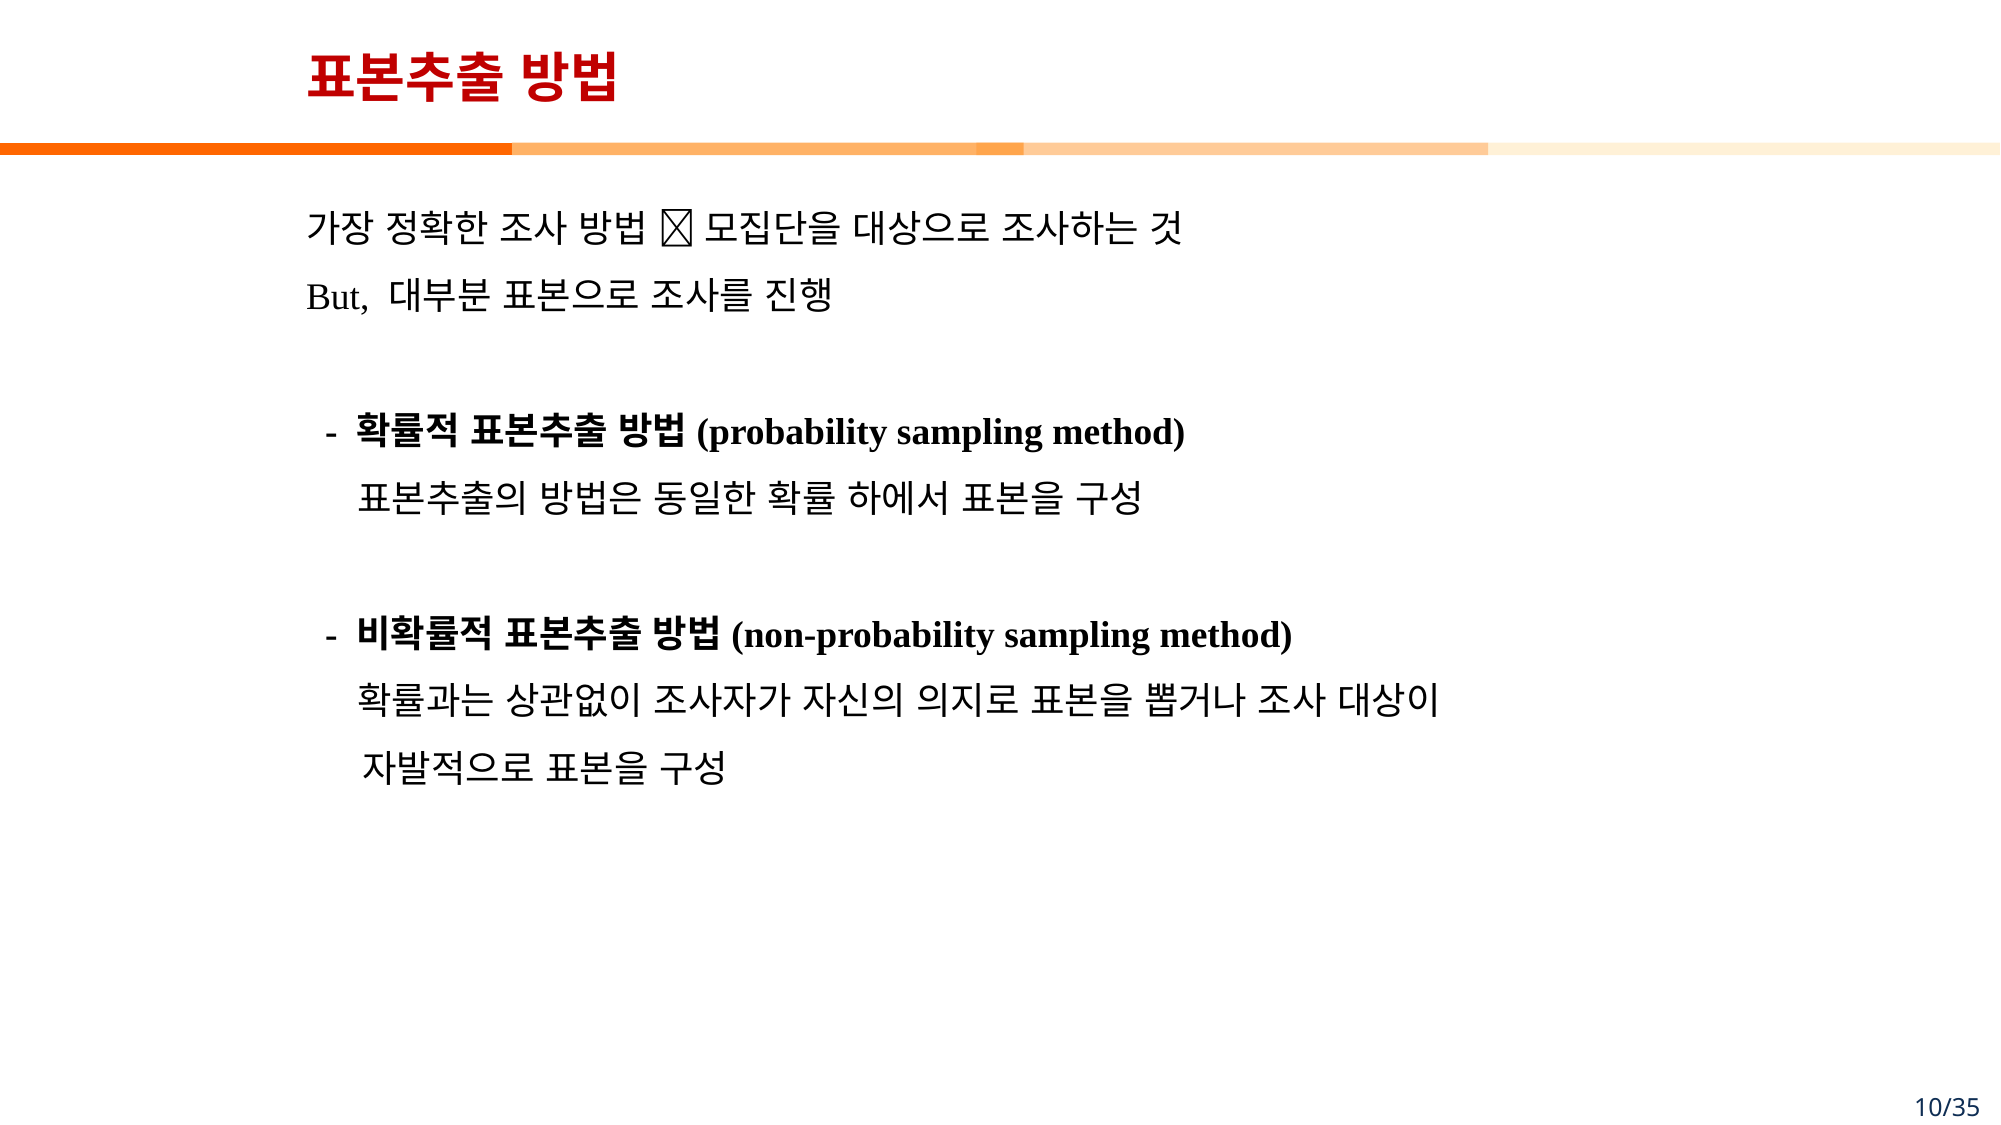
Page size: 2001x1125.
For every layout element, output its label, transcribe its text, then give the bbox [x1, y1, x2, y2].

list 가장 정확한 조사 방법  모집단을 대상으로 조사하는 것 But, 대부분 표본으로 조사를 진행 - 확률적 표본추출 방법(probability sampling method) 표본추출의 방법은 동일한 확률 하에서 표본을 구성 - 비확률적 표본추출 방법(non-probability sampling method) 확률과는 상관없이 조사자가 자신의 의지로 표본을 뽑거나 조사 대상이 자발적으로 표본을 구성 [291, 174, 1709, 1073]
title 표본추출 방법 [291, 31, 1532, 122]
